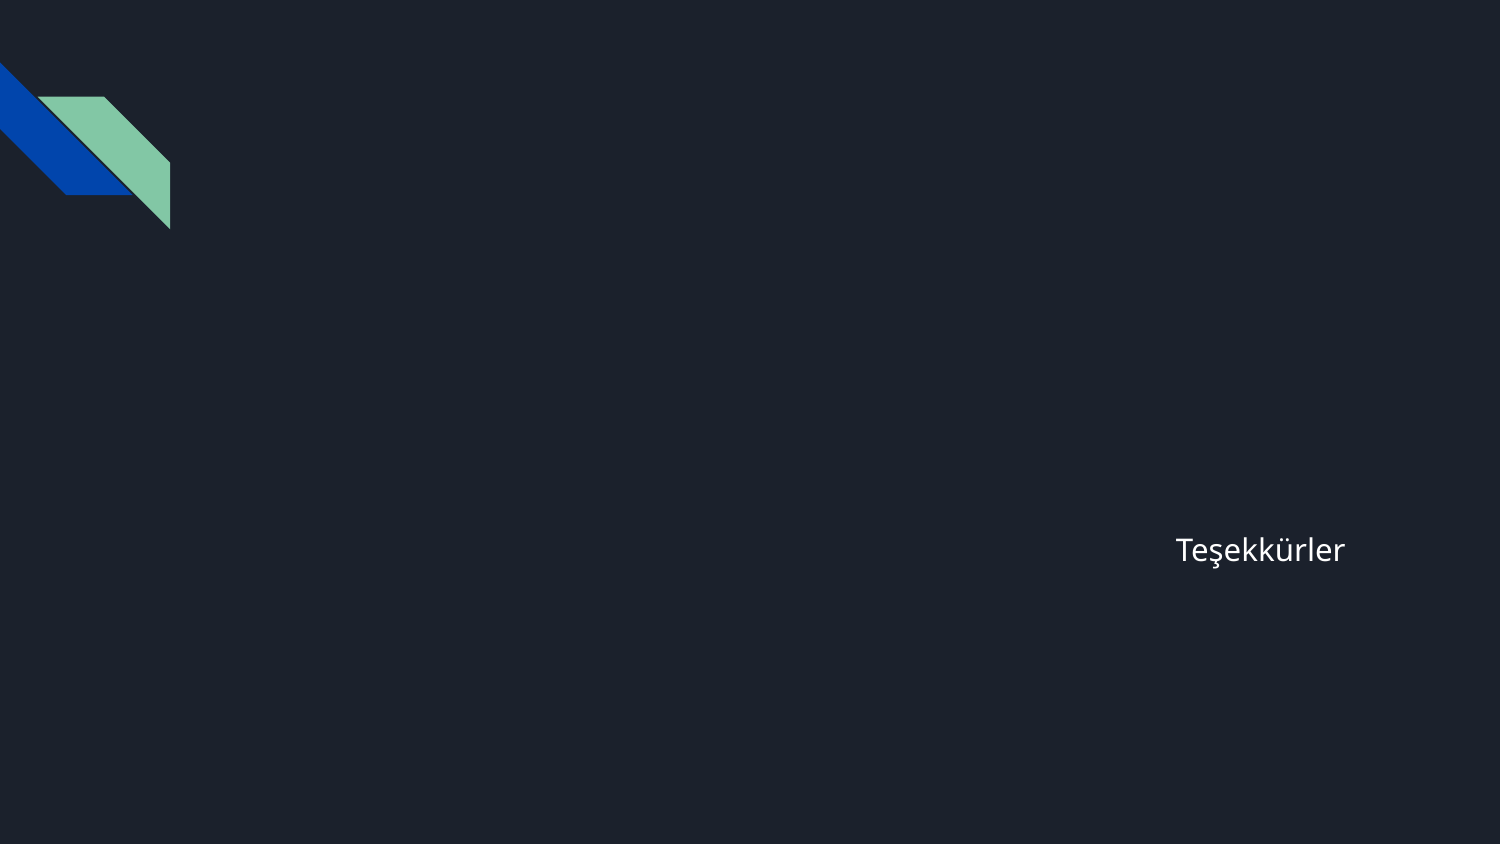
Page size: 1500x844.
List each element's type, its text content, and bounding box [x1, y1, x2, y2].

list Teşekkürler [206, 141, 1361, 620]
